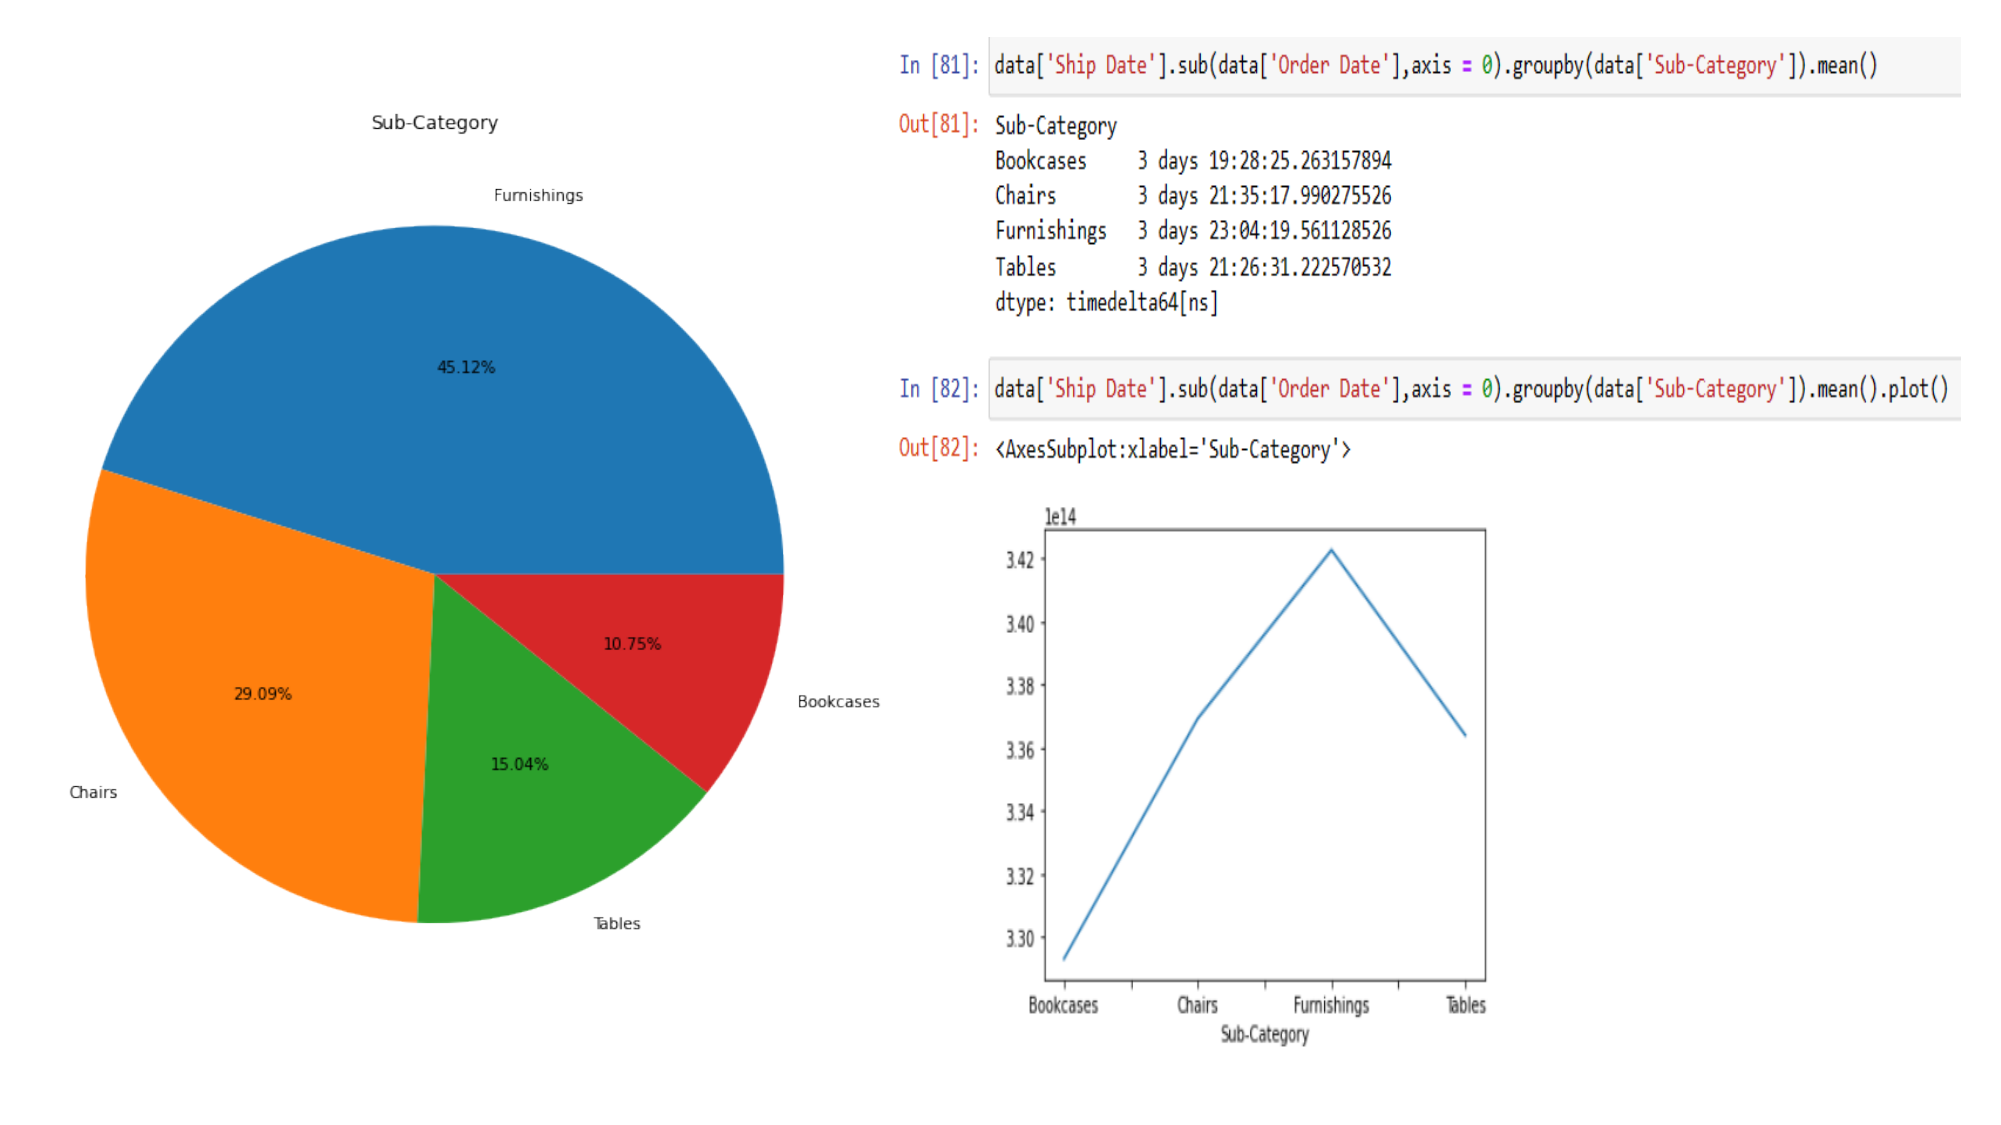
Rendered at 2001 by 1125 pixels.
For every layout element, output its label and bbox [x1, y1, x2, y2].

picture [0, 37, 1961, 1067]
